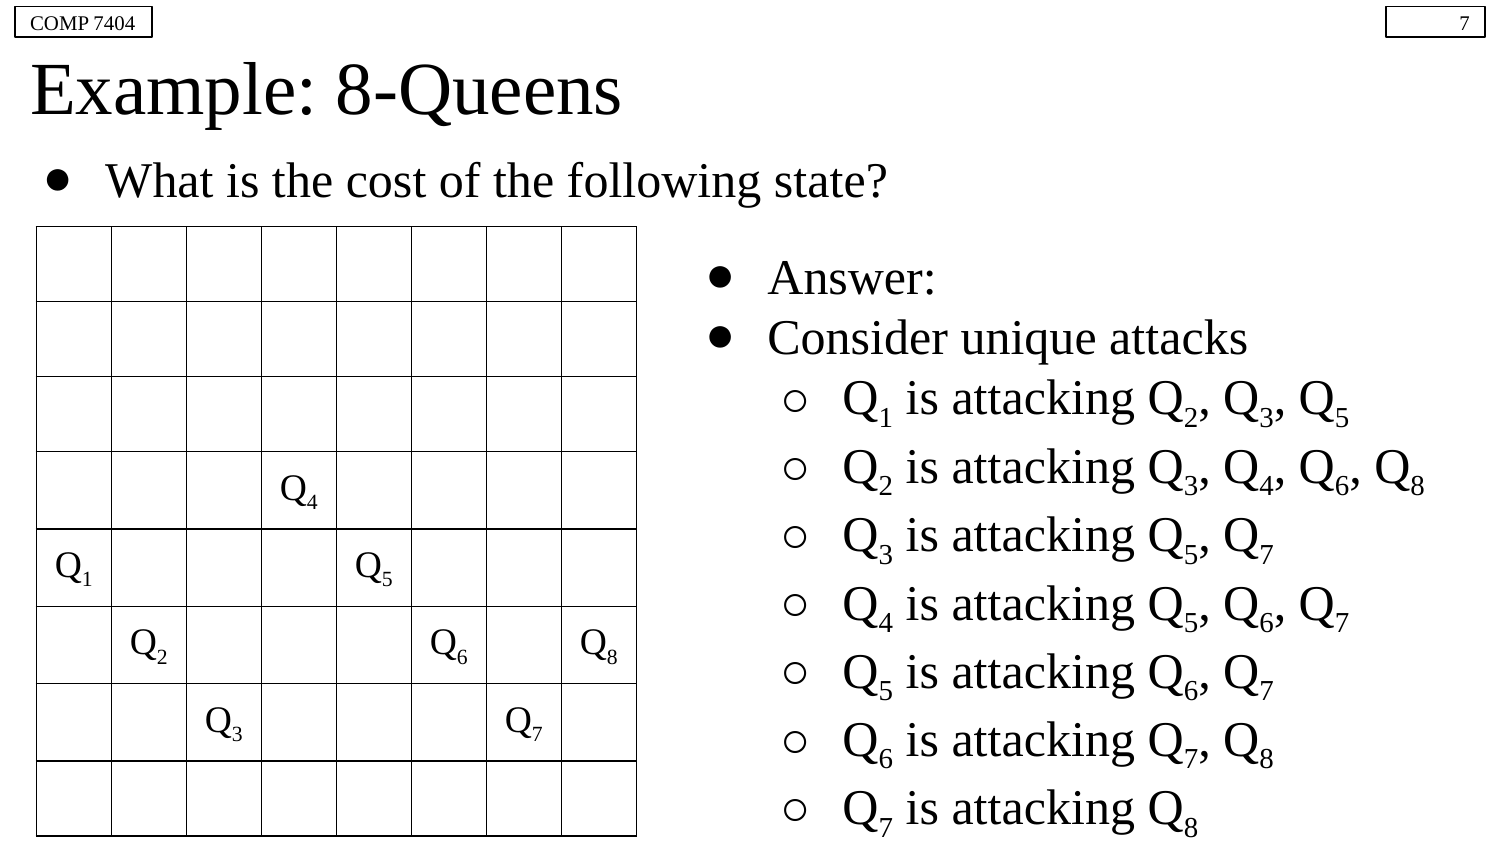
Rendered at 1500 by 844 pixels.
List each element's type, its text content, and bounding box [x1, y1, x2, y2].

table_cell [37, 607, 111, 683]
table_cell [562, 684, 636, 760]
table_cell [187, 607, 261, 683]
table_cell [337, 607, 411, 683]
table_cell Q2 [112, 607, 186, 683]
table_cell [112, 762, 186, 835]
table_cell [112, 377, 186, 451]
table_cell [487, 452, 561, 528]
table_header [337, 227, 411, 301]
table_cell [112, 530, 186, 606]
table_cell [37, 302, 111, 376]
table_header [262, 227, 336, 301]
table_cell Q4 [262, 452, 336, 528]
table_cell [262, 377, 336, 451]
table_cell [262, 762, 336, 835]
slide_number 7 [1385, 6, 1486, 38]
table_cell [337, 377, 411, 451]
table_cell [562, 377, 636, 451]
table_cell [187, 762, 261, 835]
table_cell [487, 530, 561, 606]
table_cell [412, 302, 486, 376]
slide_number COMP 7404 [14, 6, 153, 38]
table_cell [562, 452, 636, 528]
list Answer: Consider unique attacks Q1 is attacking Q2, Q3, Q5 Q2 is attacking Q3, Q4, Q6, Q8 Q3 is attacking Q5, Q7 Q4 is attacking Q5, Q6, Q7 Q5 is attacking Q6, Q7 Q6 is attacking Q7, Q8 Q7 is attacking Q8 The cost of the state is 17 [677, 230, 1500, 824]
table_cell [412, 377, 486, 451]
table_header [562, 227, 636, 301]
table_cell [262, 302, 336, 376]
table_header [487, 227, 561, 301]
table_cell Q1 [37, 530, 111, 606]
table_cell [187, 377, 261, 451]
table_cell [337, 302, 411, 376]
table_cell [262, 684, 336, 760]
table_cell [337, 762, 411, 835]
table_cell [262, 607, 336, 683]
table_cell [37, 762, 111, 835]
table_cell Q3 [187, 684, 261, 760]
table_cell [412, 530, 486, 606]
table_cell [112, 684, 186, 760]
table_cell [37, 452, 111, 528]
table_header [37, 227, 111, 301]
table_cell [337, 684, 411, 760]
table_cell [112, 452, 186, 528]
table_cell [187, 530, 261, 606]
table_cell [562, 302, 636, 376]
list What is the cost of the following state? [15, 132, 1485, 825]
title Example: 8-Queens [15, 42, 1485, 128]
table_header [412, 227, 486, 301]
table_header [112, 227, 186, 301]
table_cell Q6 [412, 607, 486, 683]
table_cell [37, 684, 111, 760]
table_cell [412, 762, 486, 835]
table_cell Q5 [337, 530, 411, 606]
table_cell Q8 [562, 607, 636, 683]
table_cell [187, 302, 261, 376]
table_cell [37, 377, 111, 451]
table_cell [412, 452, 486, 528]
table_cell [487, 302, 561, 376]
table_cell [187, 452, 261, 528]
table_cell [562, 530, 636, 606]
table_cell Q7 [487, 684, 561, 760]
table_cell [412, 684, 486, 760]
table_cell [487, 377, 561, 451]
table_cell [487, 607, 561, 683]
table_cell [337, 452, 411, 528]
table_cell [487, 762, 561, 835]
table_cell [562, 762, 636, 835]
table_cell [112, 302, 186, 376]
table_header [187, 227, 261, 301]
table_cell [262, 530, 336, 606]
